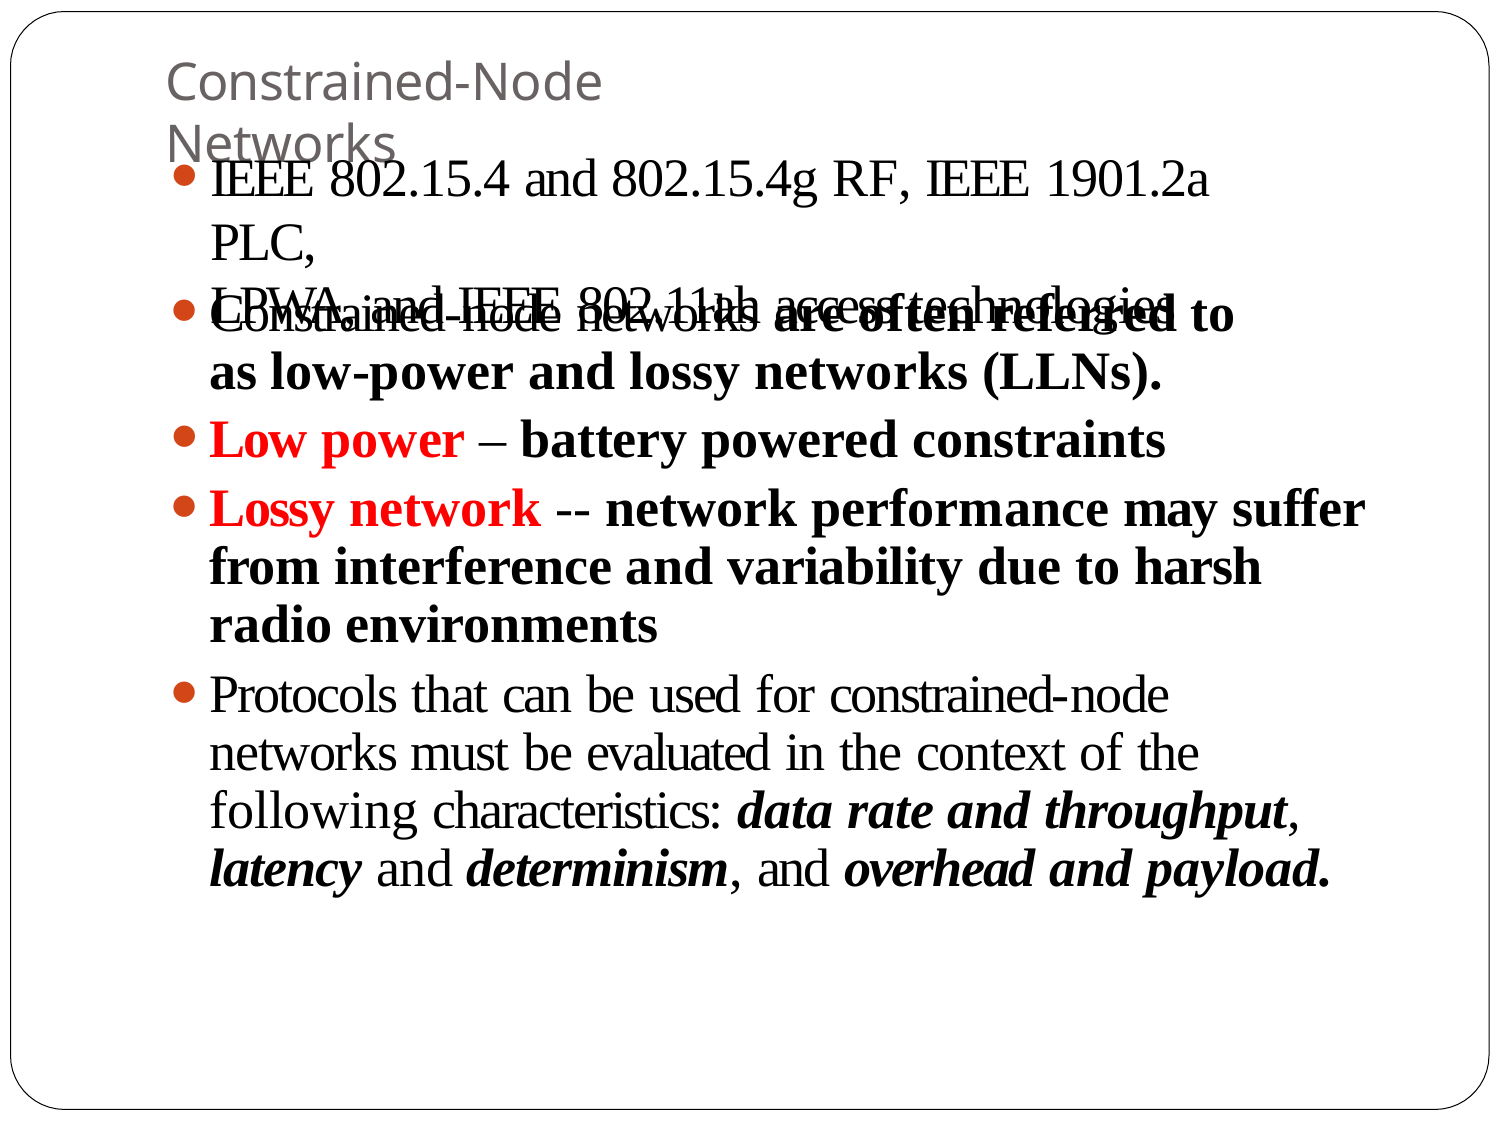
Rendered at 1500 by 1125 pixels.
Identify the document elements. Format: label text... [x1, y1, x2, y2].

title IEEE 802.15.4 and 802.15.4g RF, IEEE 1901.2a PLC, LPWA, and IEEE 802.11ah access technologies [162, 140, 1266, 273]
text_box Constrained-Node Networks [162, 46, 779, 140]
text_box Constrained-node networks are often referred to as low-power and lossy networks (LLNs). Low power – battery powered constraints Lossy network -- network performance may suffer from interference and variability due to harsh radio environments Protocols that can be used for constrained-node networks must be evaluated in the context of the following characteristics: data rate and throughput, latency and determinism, and overhead and payload. [162, 273, 1398, 898]
